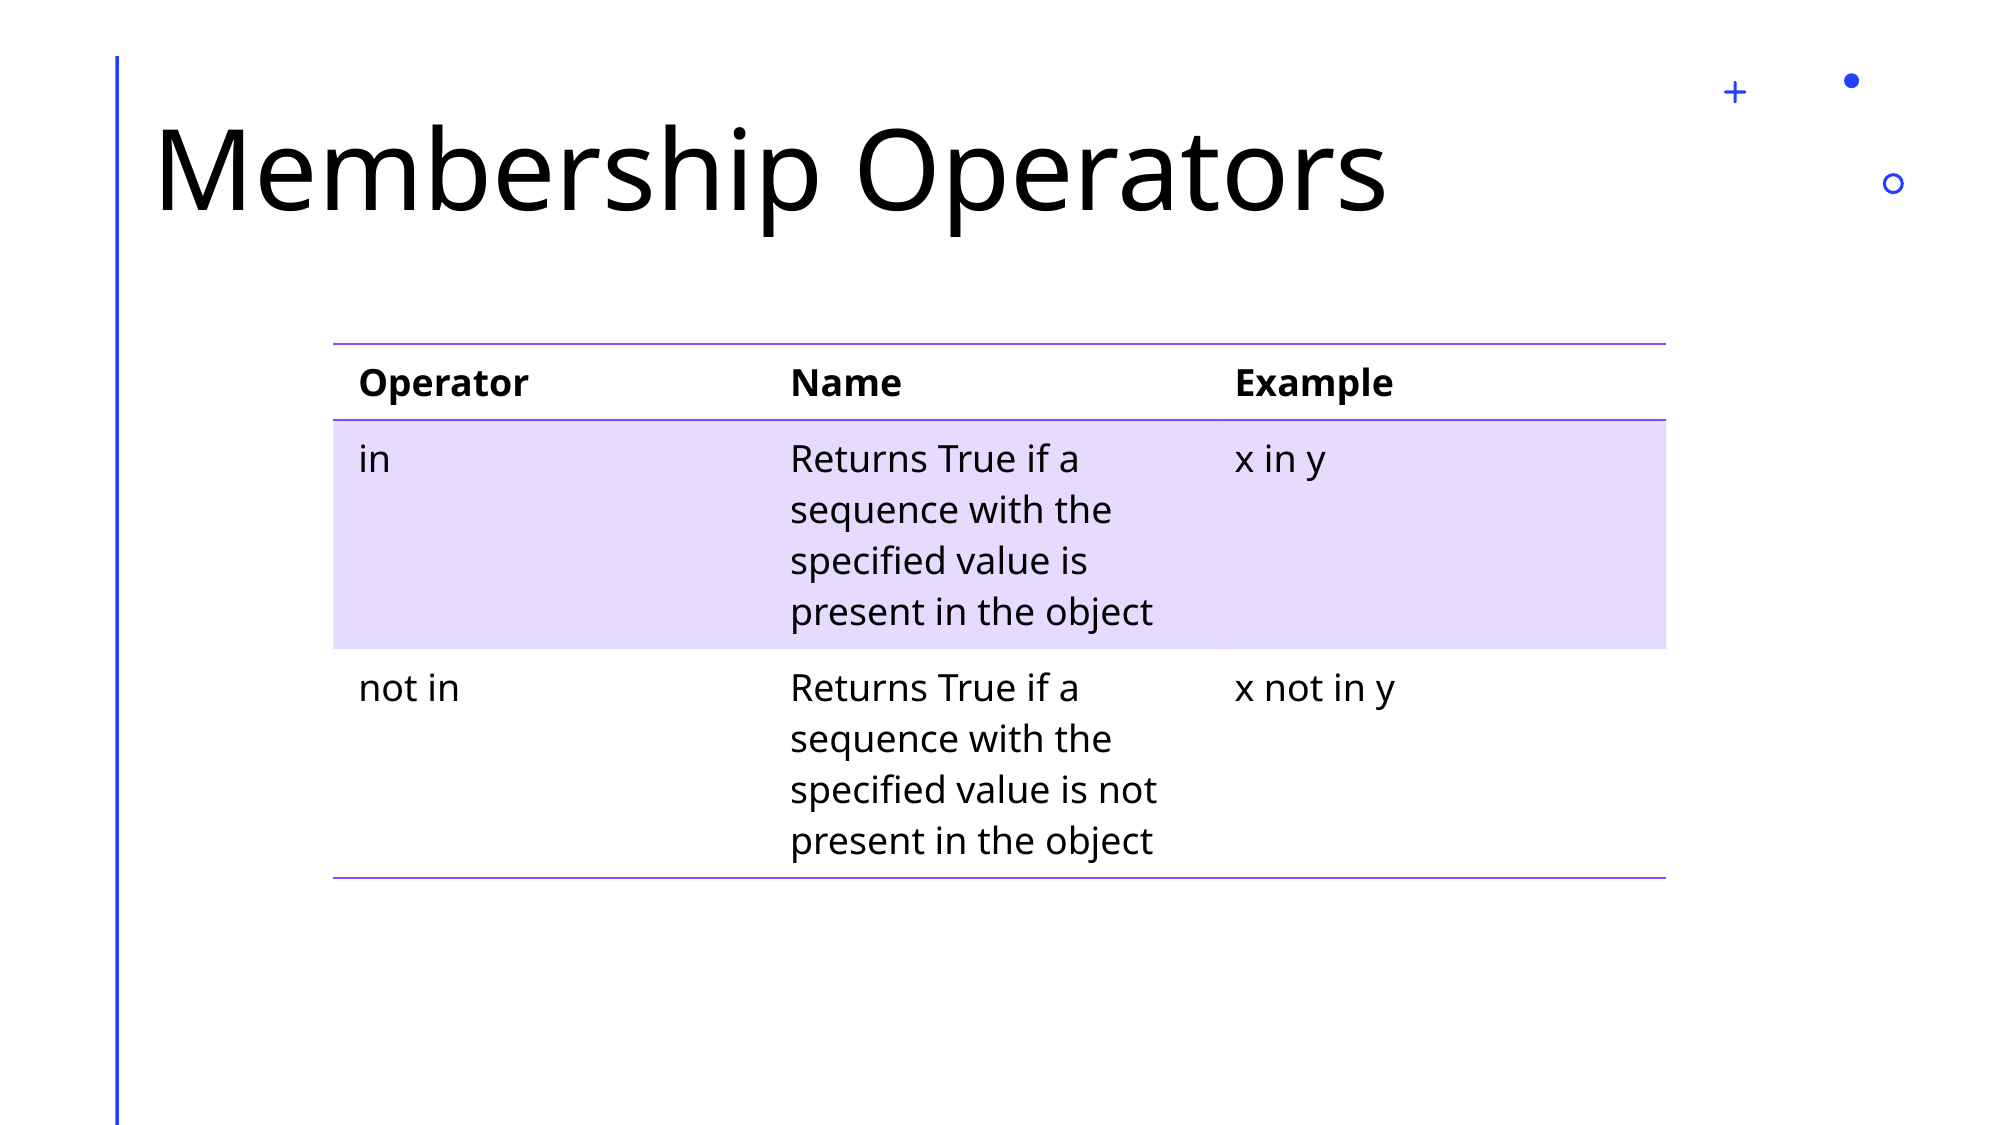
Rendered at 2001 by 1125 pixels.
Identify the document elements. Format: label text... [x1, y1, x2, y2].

table_header Example [1222, 345, 1666, 419]
table_cell Returns True if a sequence with the specified value is present in the object [778, 421, 1222, 649]
table_cell x not in y [1222, 649, 1666, 877]
title Membership Operators [137, 59, 1863, 278]
table_header Name [778, 345, 1222, 419]
table_header Operator [333, 345, 778, 419]
table_cell x in y [1222, 421, 1666, 649]
table_cell not in [333, 649, 778, 877]
table_cell in [333, 421, 778, 649]
table_cell Returns True if a sequence with the specified value is not present in the object [778, 649, 1222, 877]
